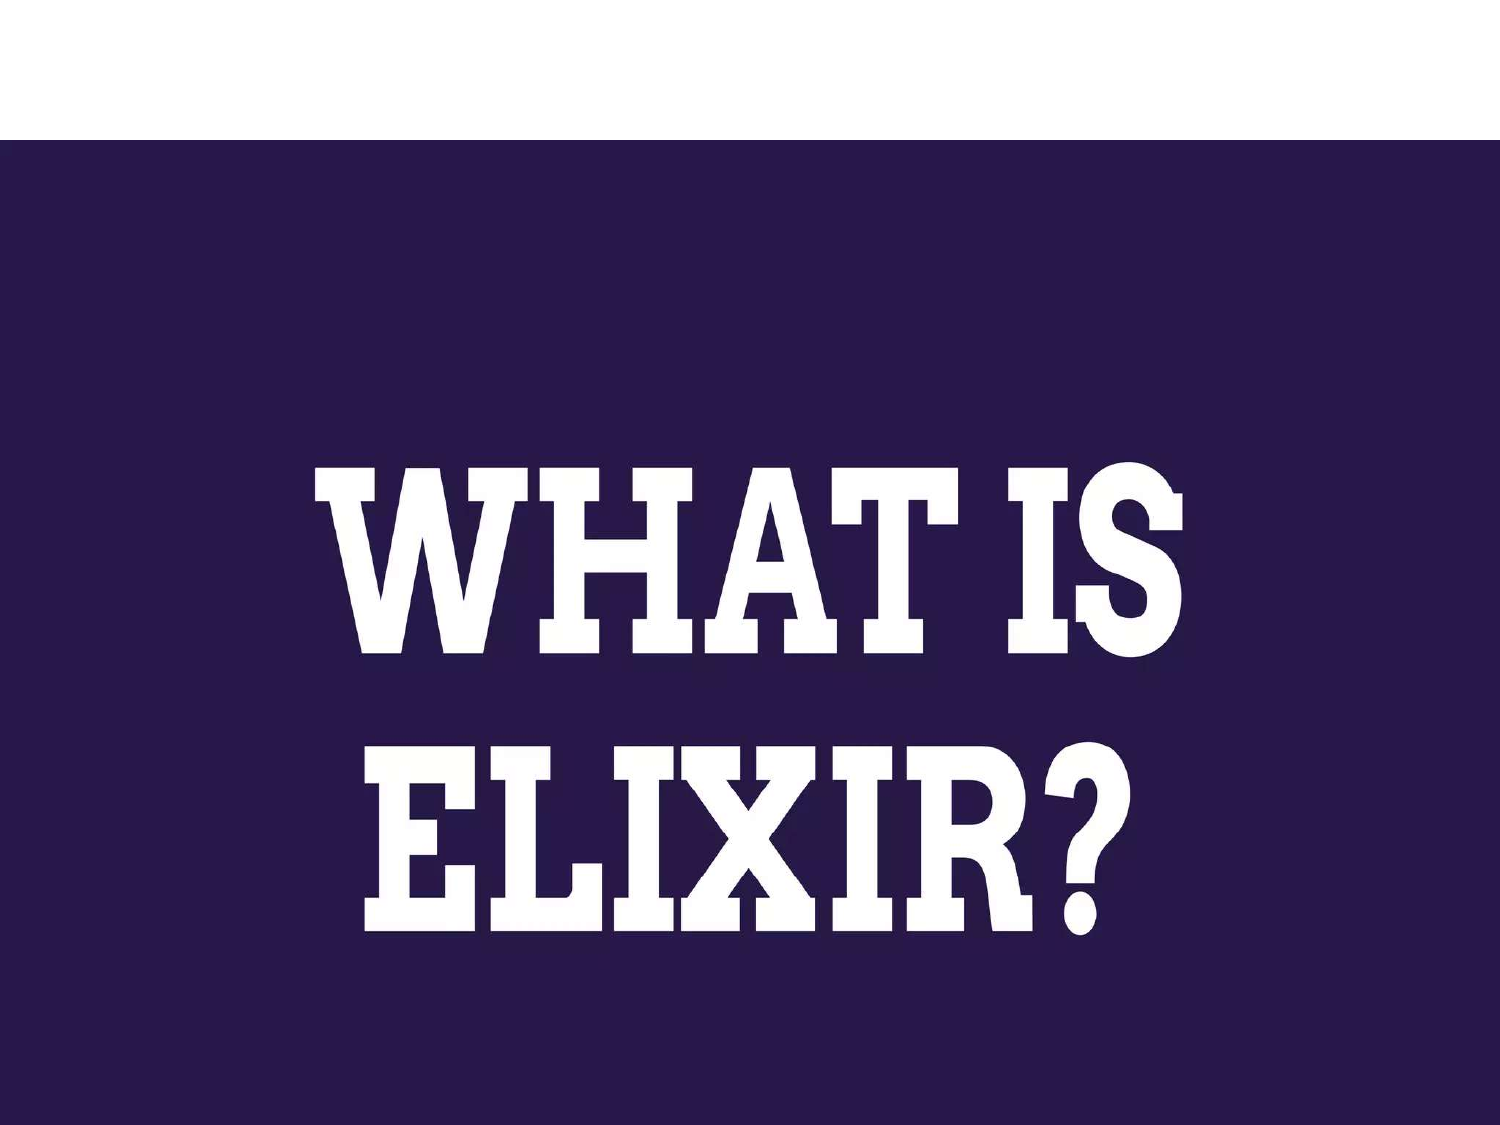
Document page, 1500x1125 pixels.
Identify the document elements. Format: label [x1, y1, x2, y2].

picture [0, 140, 1500, 1125]
